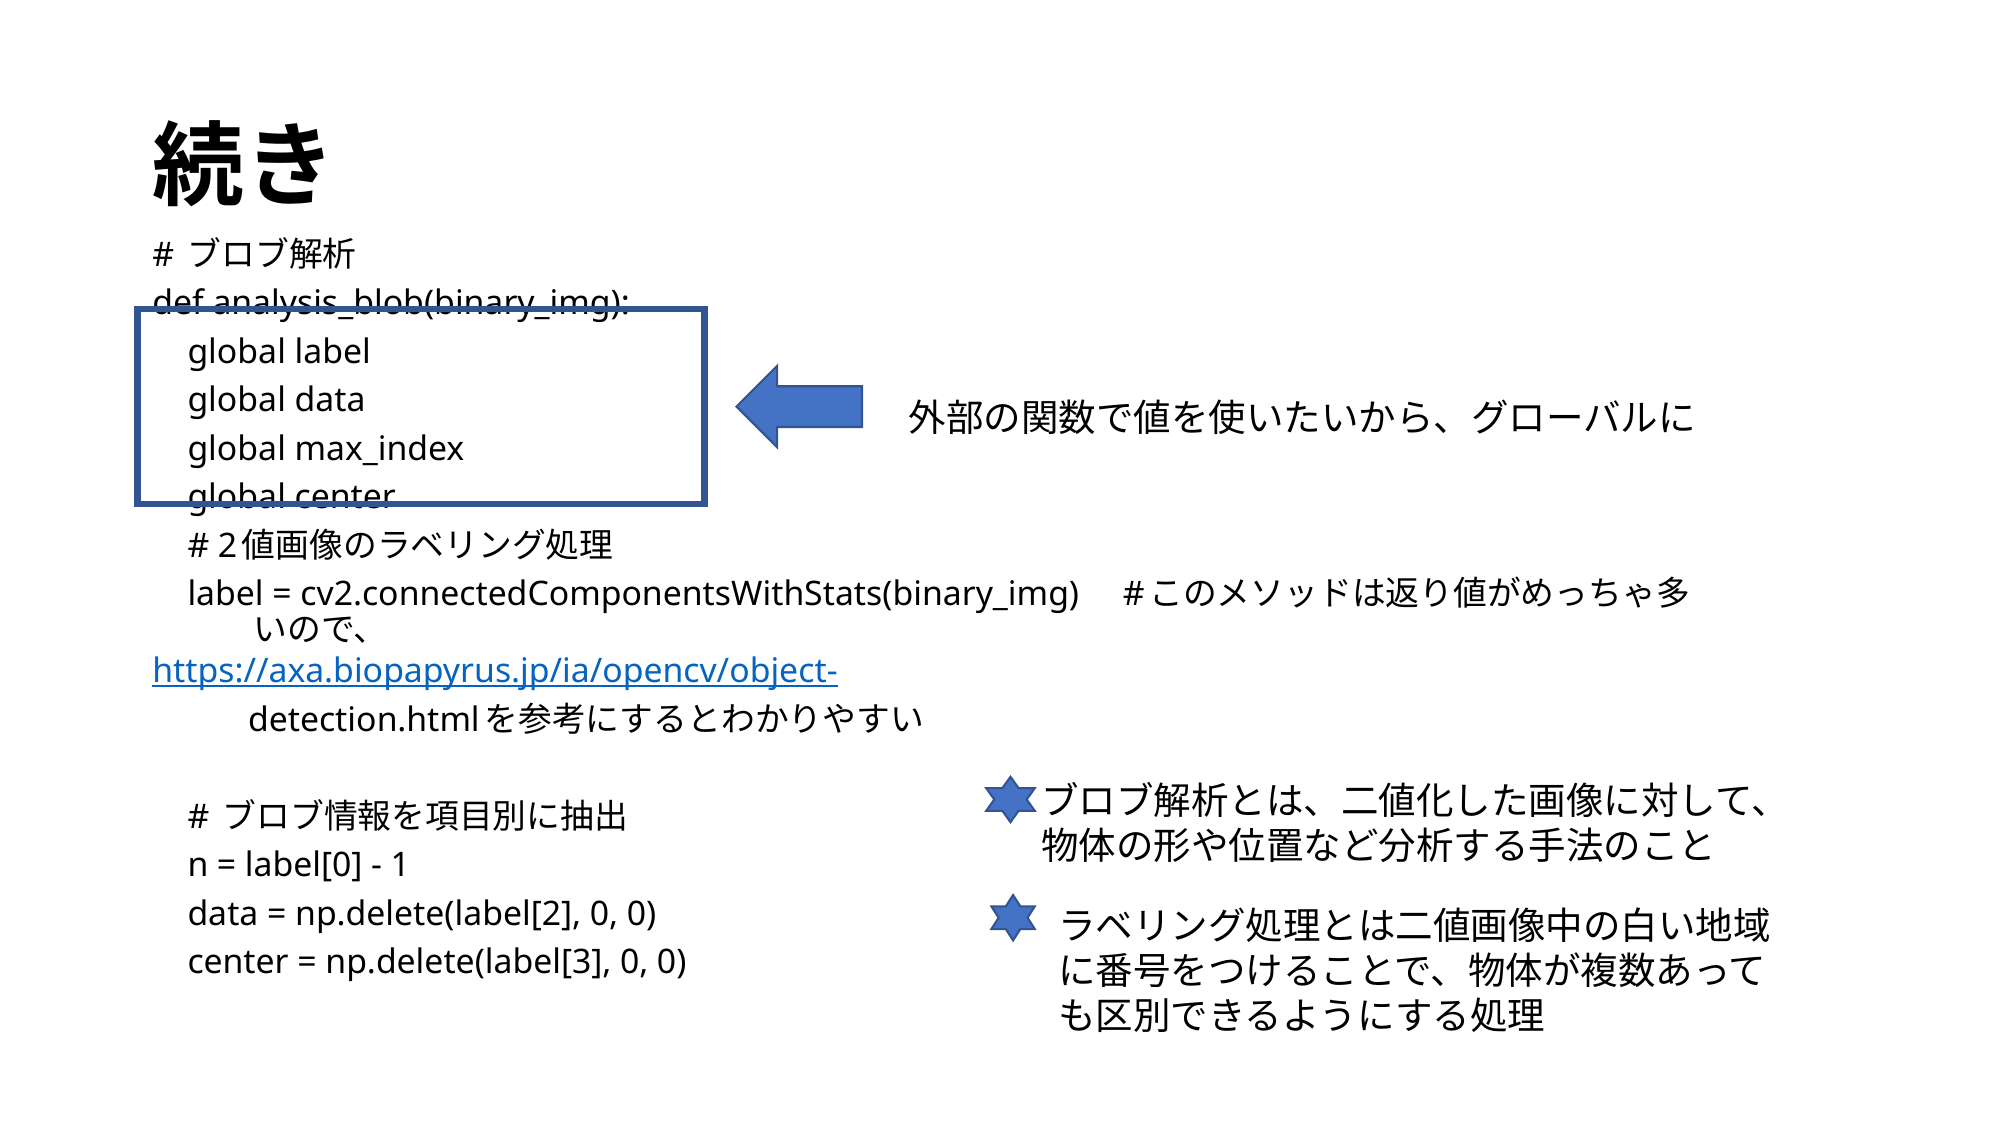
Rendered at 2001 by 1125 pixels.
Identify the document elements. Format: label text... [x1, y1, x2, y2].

list # ブロブ解析 def analysis_blob(binary_img): global label global data global max_index global center # 2値画像のラベリング処理 label = cv2.connectedComponentsWithStats(binary_img) #このメソッドは返り値がめっちゃ多 いので、 https://axa.biopapyrus.jp/ia/opencv/object- detection.htmlを参考にするとわかりやすい # ブロブ情報を項目別に抽出 n = label[0] - 1 data = np.delete(label[2], 0, 0) center = np.delete(label[3], 0, 0) [137, 229, 1916, 1014]
text_box [984, 775, 1037, 824]
text_box 外部の関数で値を使いたいから、グローバルに [893, 386, 1763, 447]
text_box [734, 363, 864, 450]
text_box [989, 893, 1037, 943]
text_box [136, 308, 706, 505]
text_box ラベリング処理とは二値画像中の白い地域に番号をつけることで、物体が複数あっても区別できるようにする処理 [1043, 895, 1812, 1045]
text_box ブロブ解析とは、二値化した画像に対して、物体の形や位置など分析する手法のこと [1026, 769, 1796, 874]
title 続き [137, 59, 1863, 229]
